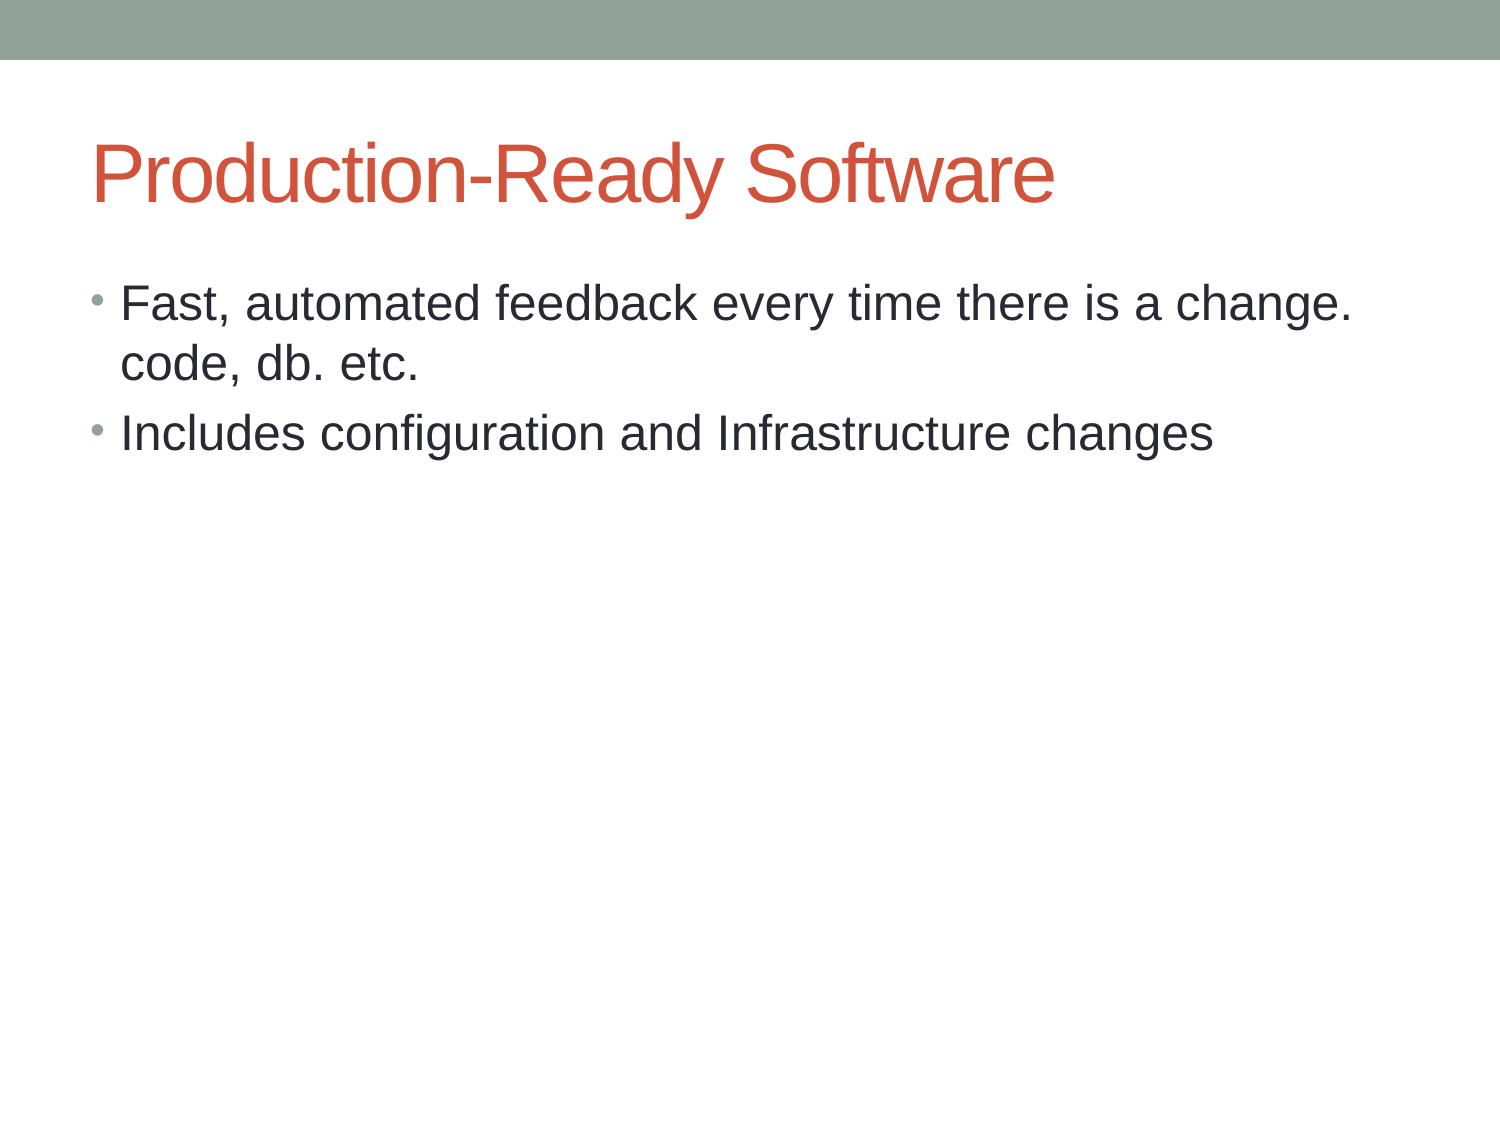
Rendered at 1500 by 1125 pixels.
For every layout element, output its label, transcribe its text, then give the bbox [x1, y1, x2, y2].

title Production-Ready Software [75, 87, 1425, 250]
list Fast, automated feedback every time there is a change. code, db. etc. Includes configuration and Infrastructure changes [75, 262, 1425, 1063]
